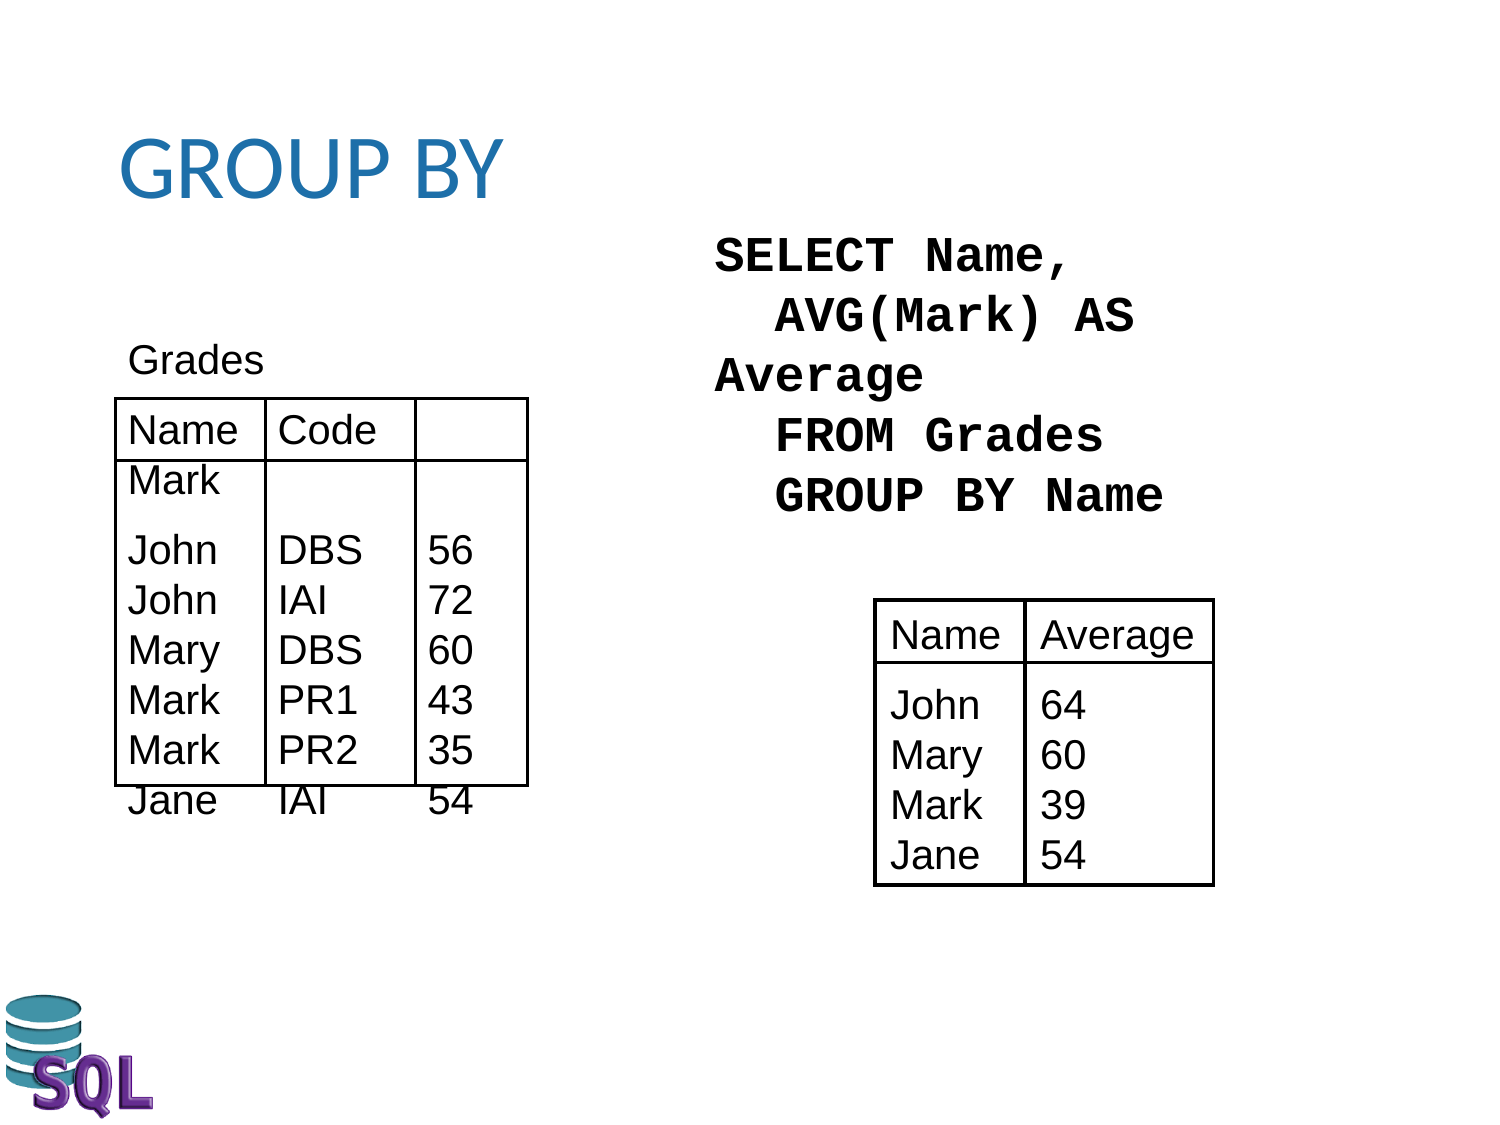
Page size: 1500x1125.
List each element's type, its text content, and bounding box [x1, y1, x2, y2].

text_box Name Average John 64 Mary 60 Mark 39 Jane 54 [1027, 600, 1214, 886]
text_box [112, 324, 536, 786]
picture [0, 989, 158, 1122]
text_box Name Average John 64 Mary 60 Mark 39 Jane 54 [875, 600, 1023, 661]
text_box SELECT Name, AVG(Mark) AS Average FROM Grades GROUP BY Name [699, 213, 1389, 529]
text_box Name Average John 64 Mary 60 Mark 39 Jane 54 [875, 670, 1020, 886]
title GROUP BY [103, 59, 1397, 278]
